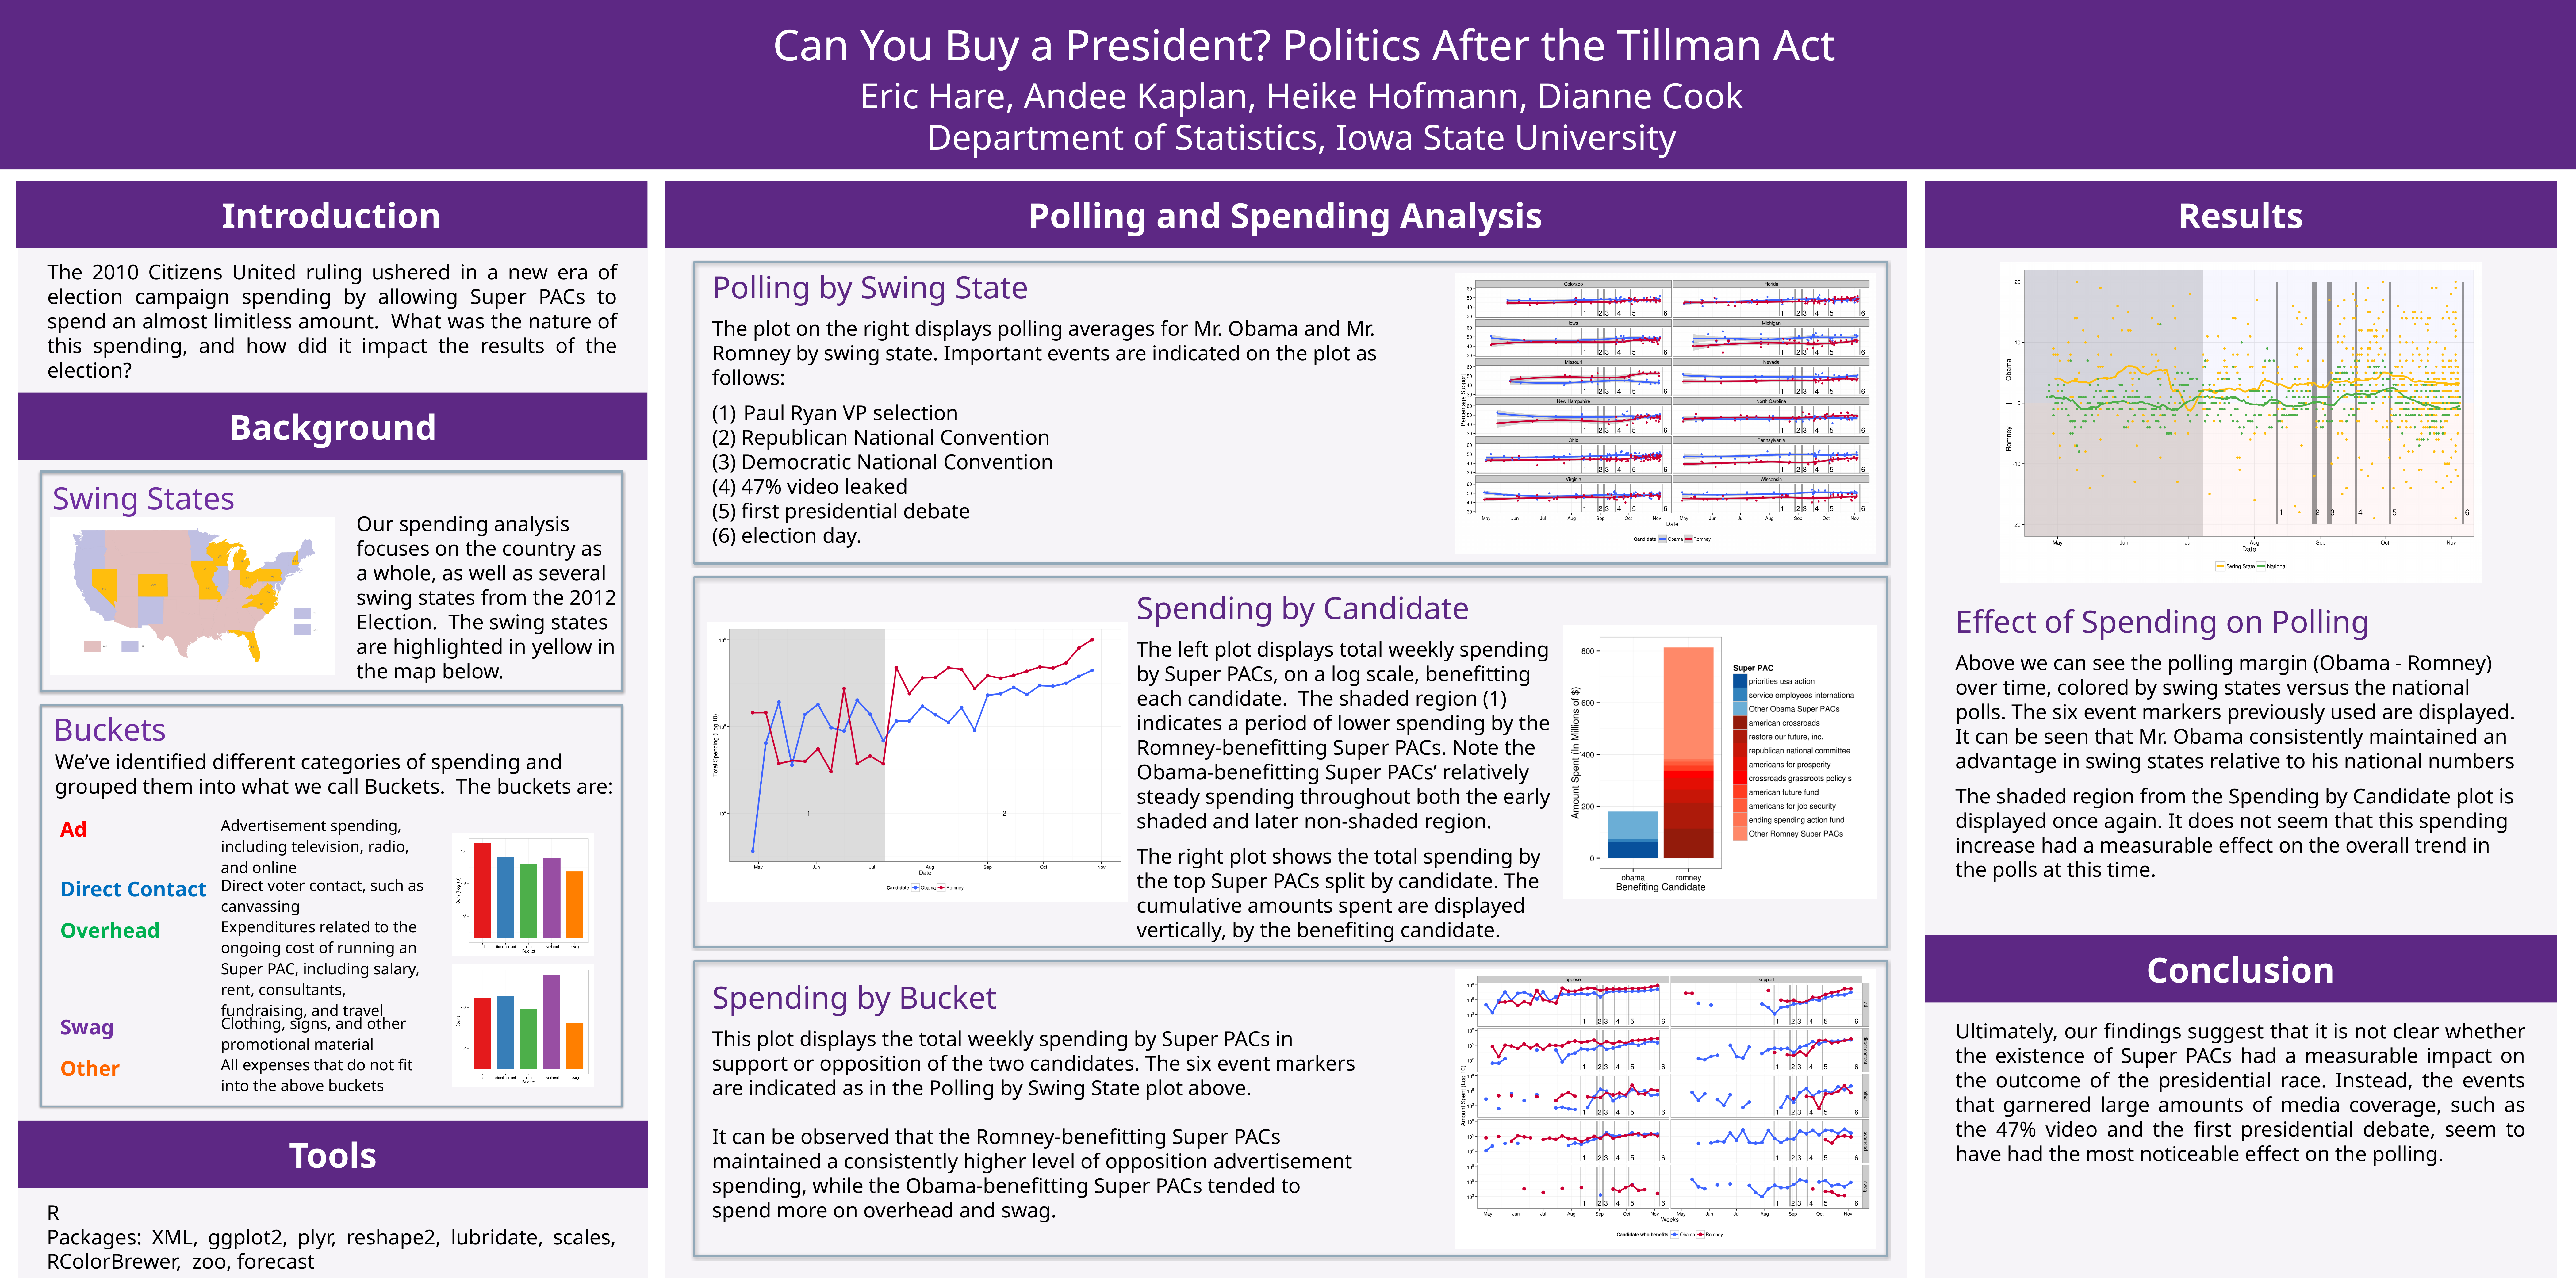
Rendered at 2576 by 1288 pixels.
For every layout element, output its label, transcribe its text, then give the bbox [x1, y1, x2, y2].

text_box Ultimately, our ﬁndings suggest that it is not clear whether the existence of Super PACs had a measurable impact on the outcome of the presidential race. Instead, the events that garnered large amounts of media coverage, such as the 47% video and the ﬁrst presidential debate, seem to have had the most noticeable eﬀect on the polling. [1951, 1016, 2531, 1167]
picture [1455, 968, 1876, 1249]
table_cell Clothing, signs, and other promotional material [216, 1010, 439, 1052]
picture [1563, 625, 1877, 899]
text_box Tools [18, 1120, 648, 1188]
table_cell Other [56, 1052, 216, 1093]
text_box Buckets [49, 707, 171, 749]
text_box [1924, 1003, 2557, 1278]
picture [707, 622, 1128, 903]
text_box [40, 704, 623, 1107]
text_box [40, 470, 623, 692]
text_box [18, 1188, 648, 1278]
text_box Can You Buy a President? Politics After the Tillman Act [768, 16, 1841, 71]
picture [452, 833, 594, 956]
text_box Polling and Spending Analysis [664, 180, 1907, 249]
table_header Advertisement spending, including television, radio, and online [216, 813, 439, 872]
text_box Our spending analysis focuses on the country as a whole, as well as several swing states from the 2012 Election. The swing states are highlighted in yellow in the map below. [352, 508, 623, 685]
picture [452, 964, 594, 1087]
table_cell All expenses that do not ﬁt into the above buckets [216, 1052, 439, 1093]
table_header Ad [56, 813, 216, 872]
text_box [0, 0, 2576, 170]
text_box Polling by Swing State The plot on the right displays polling averages for Mr. Obama and Mr. Romney by swing state. Important events are indicated on the plot as follows: Paul Ryan VP selection (2) Republican National Convention (3) Democratic National Convention (4) 47% video leaked (5) ﬁrst presidential debate (6) election day. [707, 266, 1443, 574]
table_cell Swag [56, 1010, 216, 1052]
text_box We’ve identified different categories of spending and grouped them into what we call Buckets. The buckets are: [50, 746, 648, 800]
text_box Introduction [16, 180, 648, 249]
text_box [18, 183, 648, 1120]
text_box [693, 576, 1888, 948]
table_cell Direct voter contact, such as canvassing [216, 872, 439, 914]
text_box Spending by Candidate The left plot displays total weekly spending by Super PACs, on a log scale, benefitting each candidate. The shaded region (1) indicates a period of lower spending by the Romney-benefitting Super PACs. Note the Obama-benefitting Super PACs’ relatively steady spending throughout both the early shaded and later non-shaded region. The right plot shows the total spending by the top Super PACs split by candidate. The cumulative amounts spent are displayed vertically, by the benefiting candidate. [1132, 586, 1558, 944]
table_cell Direct Contact [56, 872, 216, 914]
text_box Effect of Spending on Polling Above we can see the polling margin (Obama - Romney) over time, colored by swing states versus the national polls. The six event markers previously used are displayed. It can be seen that Mr. Obama consistently maintained an advantage in swing states relative to his national numbers The shaded region from the Spending by Candidate plot is displayed once again. It does not seem that this spending increase had a measurable eﬀect on the overall trend in the polls at this time. [1951, 600, 2531, 884]
picture [50, 517, 335, 675]
text_box Conclusion [1924, 935, 2557, 1003]
text_box [1924, 249, 2557, 935]
text_box [664, 249, 1907, 1278]
text_box The 2010 Citizens United ruling ushered in a new era of election campaign spending by allowing Super PACs to spend an almost limitless amount. What was the nature of this spending, and how did it impact the results of the election? [43, 257, 623, 384]
text_box [693, 261, 1888, 565]
picture [2000, 262, 2482, 583]
text_box Results [1924, 180, 2557, 249]
text_box Background [18, 392, 648, 460]
table_cell Expenditures related to the ongoing cost of running an Super PAC, including salary, rent, consultants, fundraising, and travel [216, 914, 439, 1010]
table_cell Overhead [56, 914, 216, 1010]
text_box R Packages: XML, ggplot2, plyr, reshape2, lubridate, scales, RColorBrewer, zoo, forecast [42, 1197, 622, 1275]
text_box Eric Hare, Andee Kaplan, Heike Hofmann, Dianne Cook Department of Statistics, Iowa State University [855, 71, 1749, 159]
text_box Spending by Bucket This plot displays the total weekly spending by Super PACs in support or opposition of the two candidates. The six event markers are indicated as in the Polling by Swing State plot above. It can be observed that the Romney-benefitting Super PACs maintained a consistently higher level of opposition advertisement spending, while the Obama-benefitting Super PACs tended to spend more on overhead and swag. [707, 976, 1370, 1224]
picture [1455, 273, 1876, 554]
text_box Swing States [48, 477, 240, 518]
text_box [693, 960, 1888, 1257]
